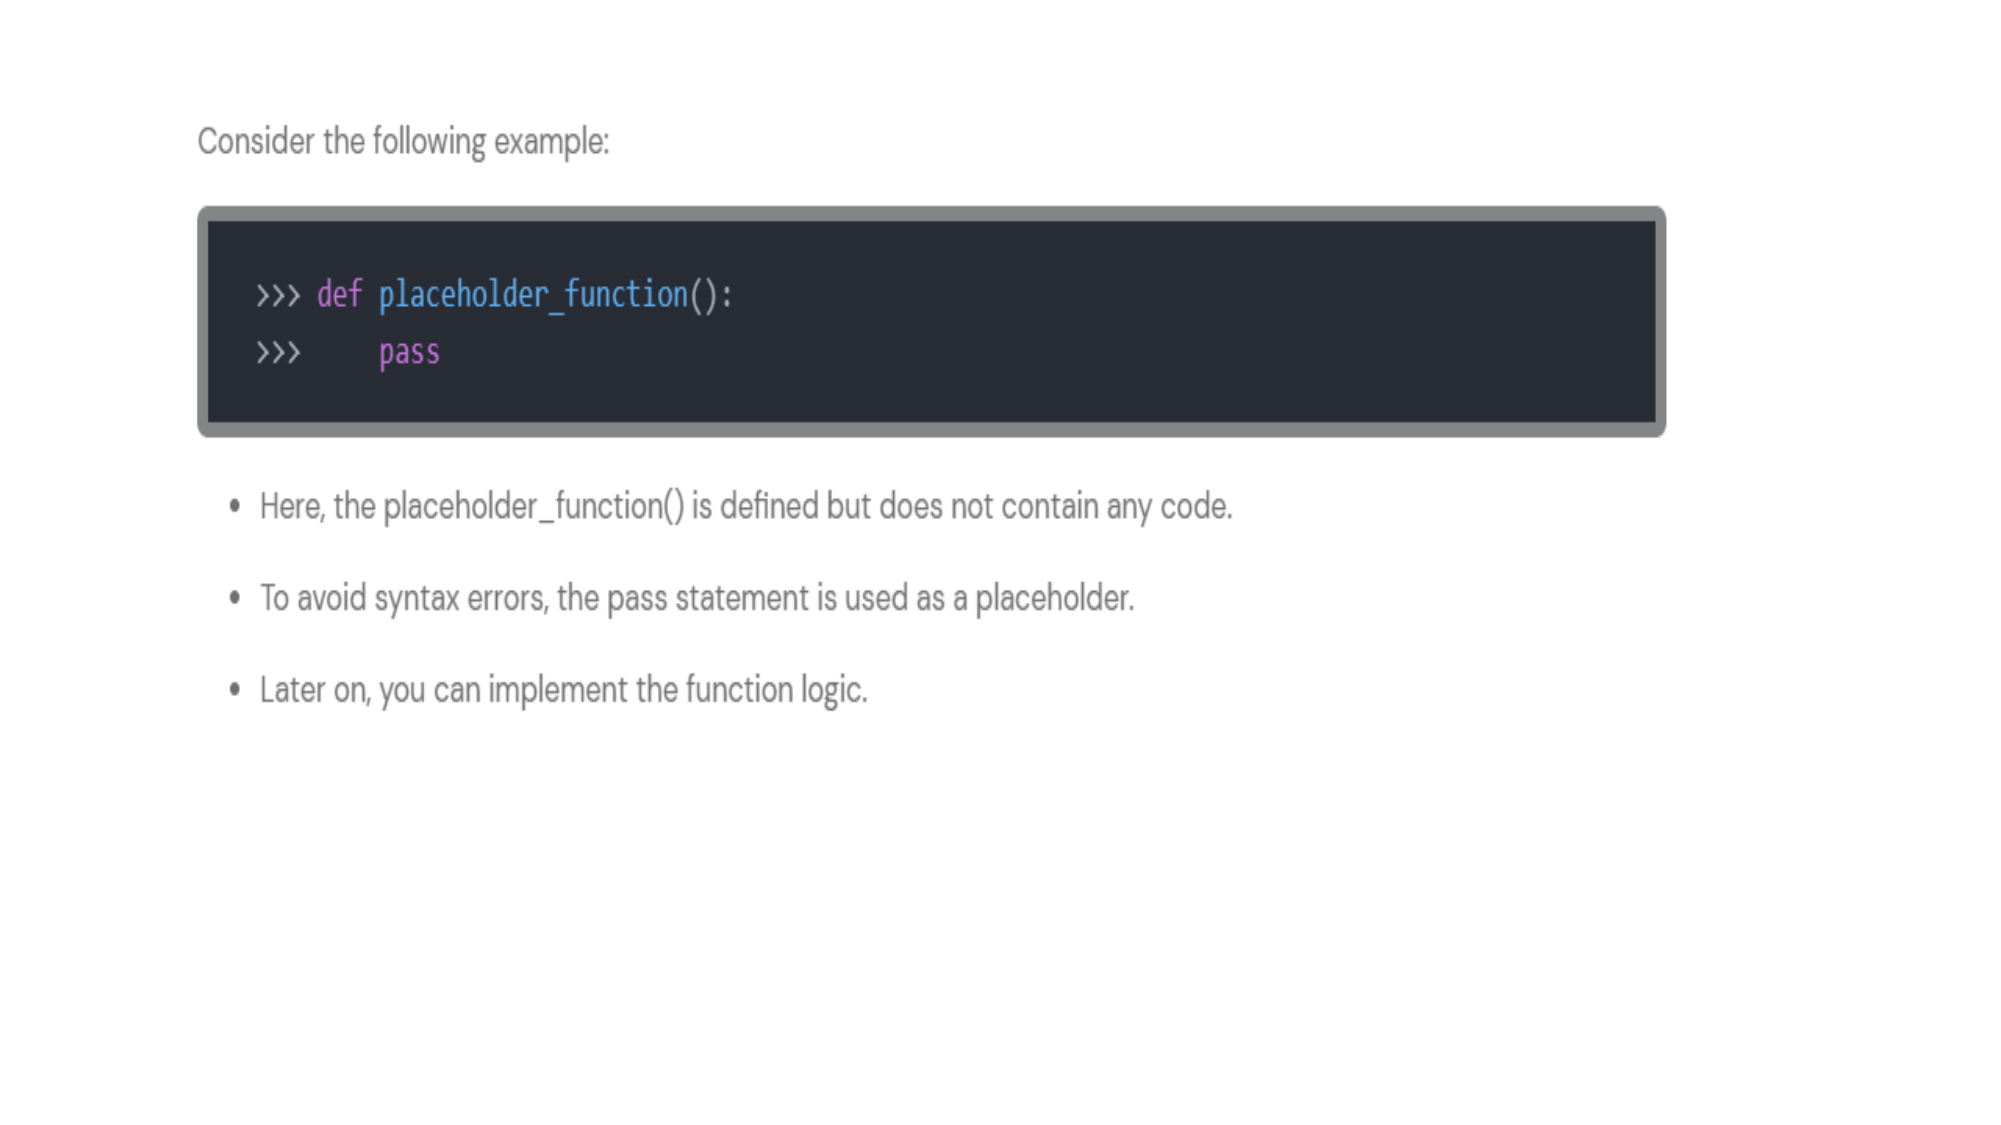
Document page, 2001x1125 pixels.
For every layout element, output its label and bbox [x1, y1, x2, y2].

list [174, 106, 1723, 745]
